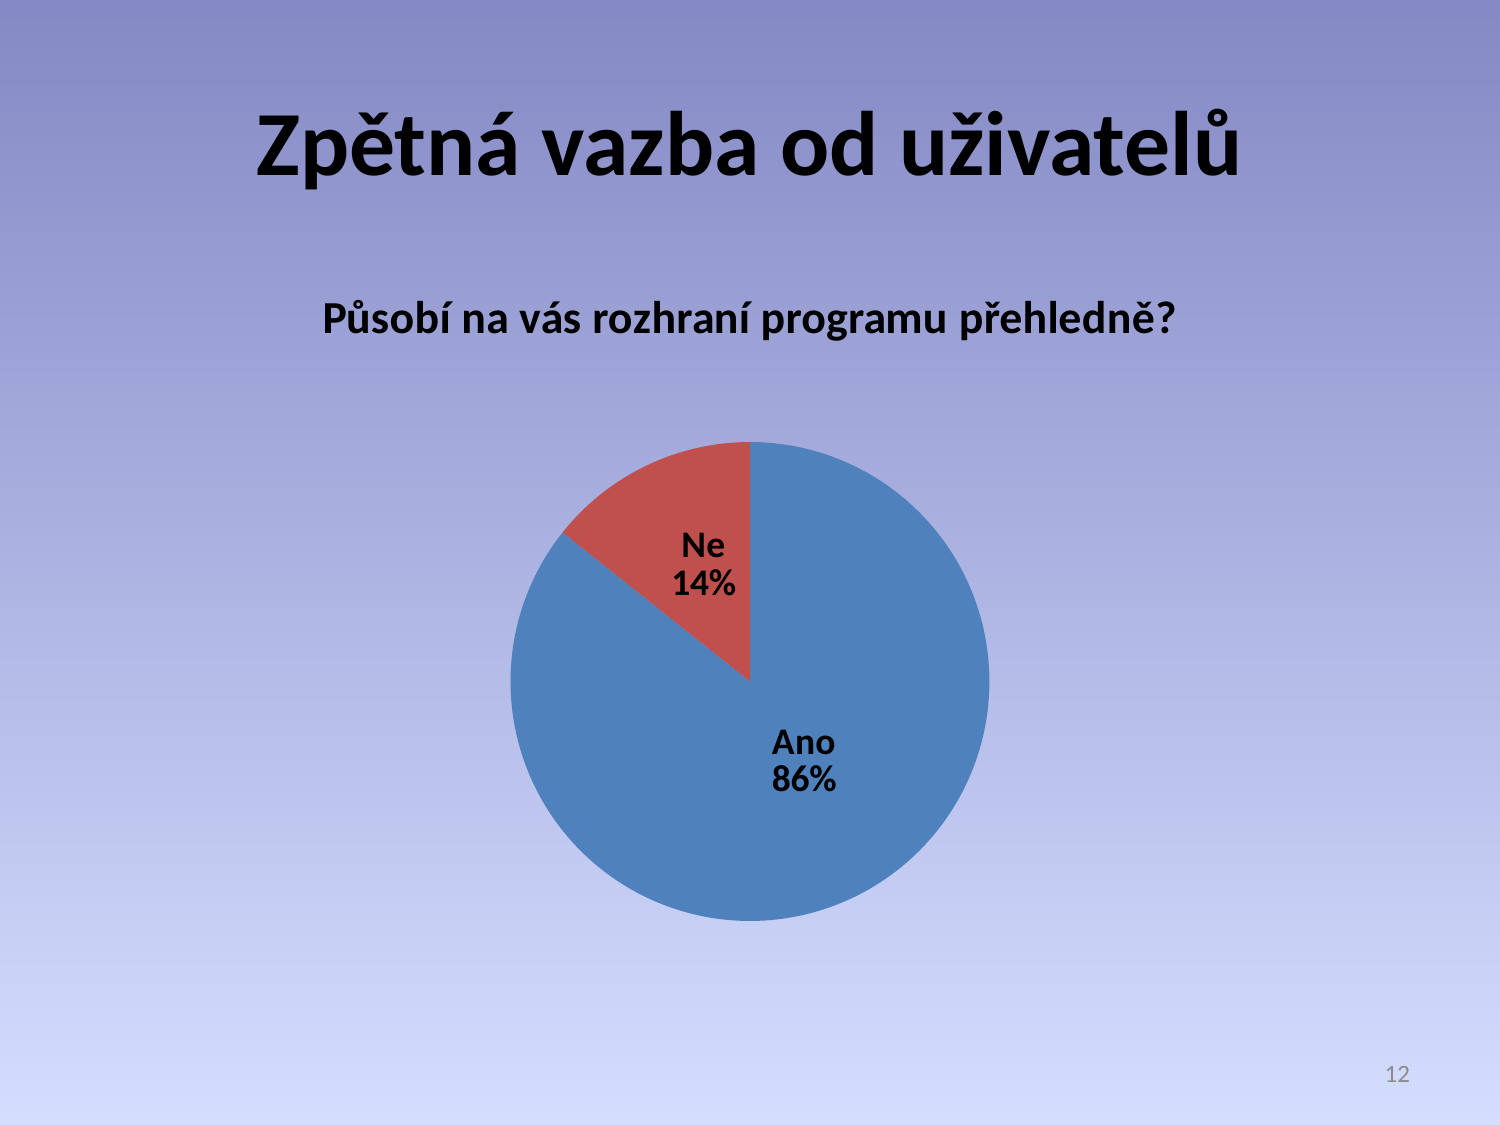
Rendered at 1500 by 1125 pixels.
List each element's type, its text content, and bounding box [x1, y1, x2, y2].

chart [74, 262, 1426, 1006]
title Zpětná vazba od uživatelů [75, 45, 1425, 233]
slide_number 12 [1074, 1042, 1425, 1103]
